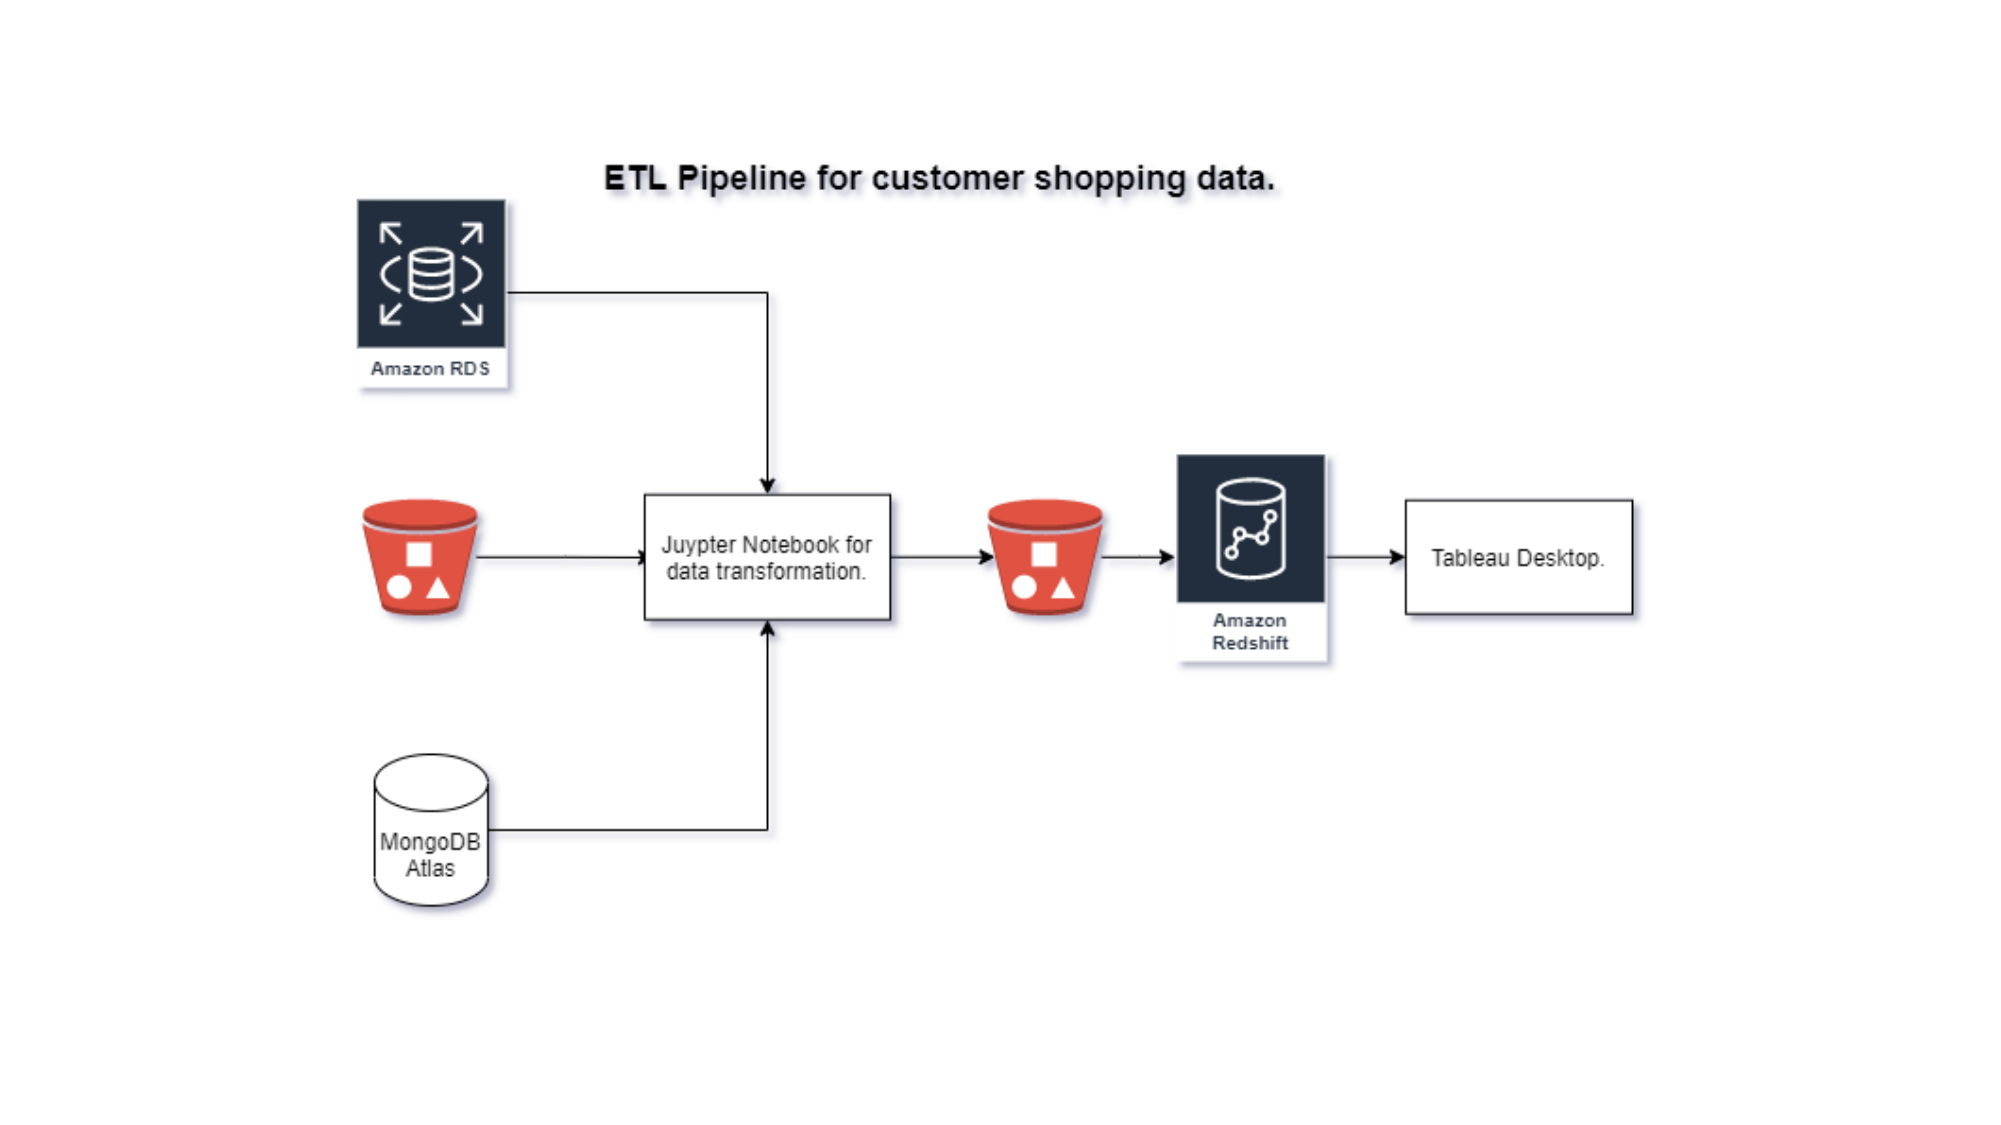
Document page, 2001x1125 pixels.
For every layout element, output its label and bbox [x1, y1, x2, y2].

picture [191, 137, 1718, 945]
